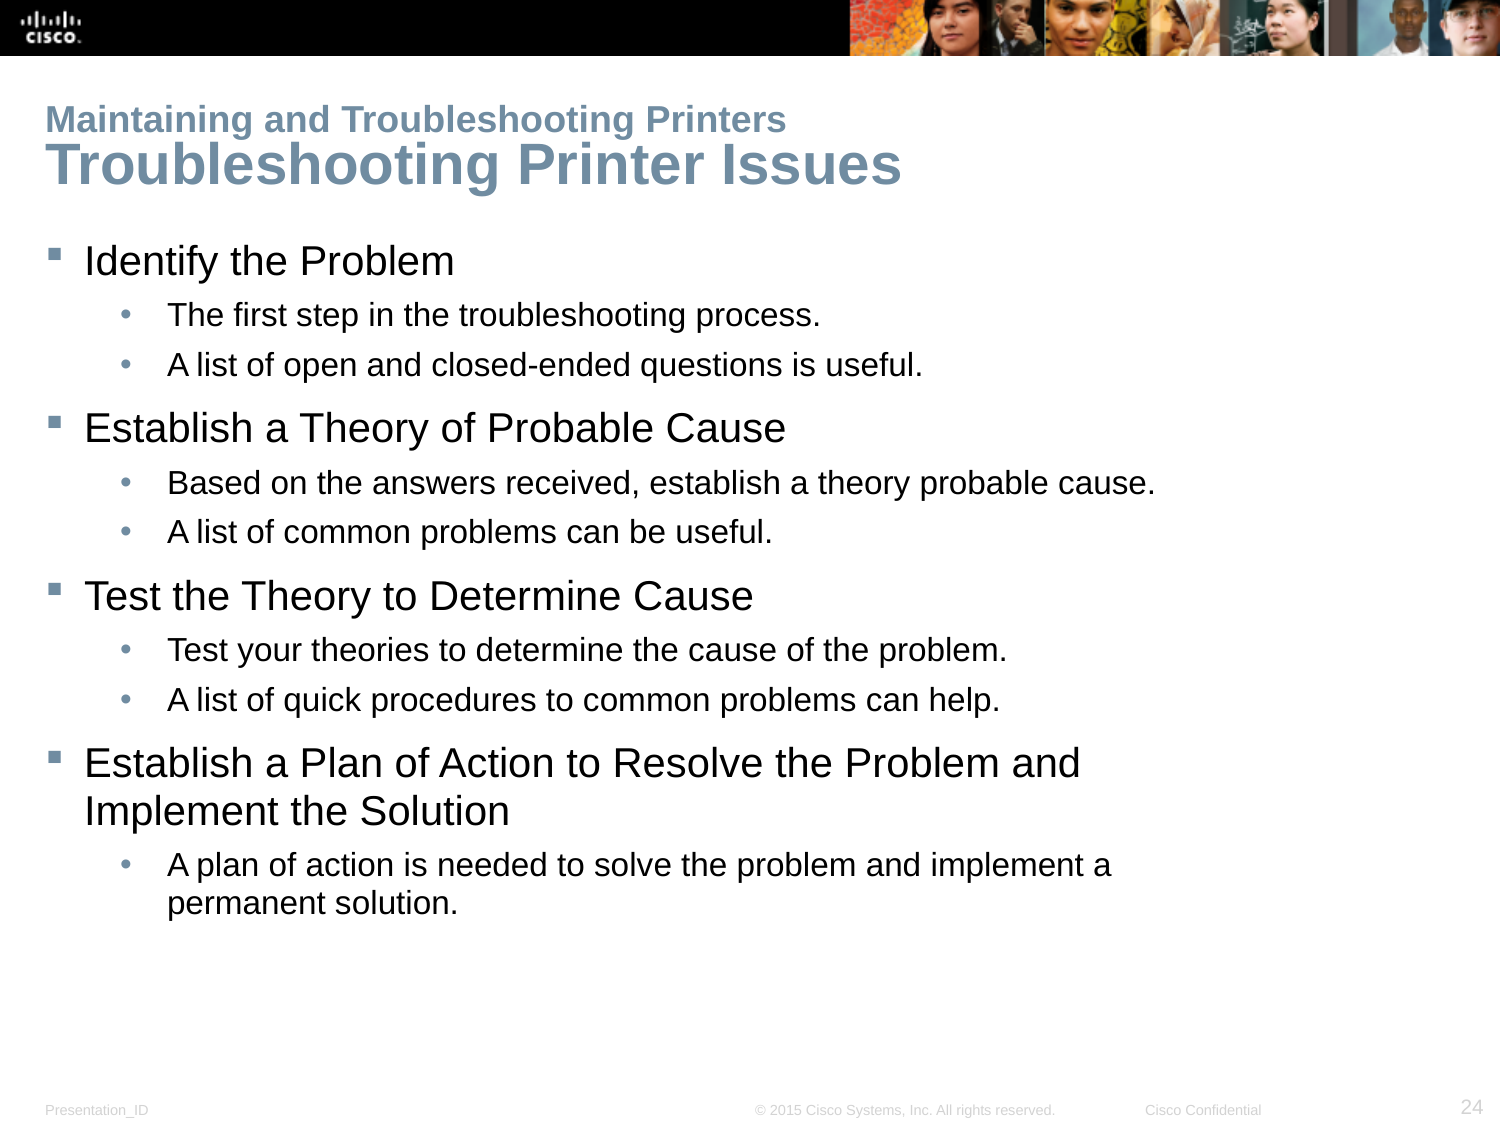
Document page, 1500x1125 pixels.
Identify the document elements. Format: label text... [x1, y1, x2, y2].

list Identify the Problem The first step in the troubleshooting process. A list of open and closed-ended questions is useful. Establish a Theory of Probable Cause Based on the answers received, establish a theory probable cause. A list of common problems can be useful. Test the Theory to Determine Cause Test your theories to determine the cause of the problem. A list of quick procedures to common problems can help. Establish a Plan of Action to Resolve the Problem and Implement the Solution A plan of action is needed to solve the problem and implement a permanent solution. [31, 230, 1215, 1035]
picture [0, 0, 1500, 56]
title Maintaining and Troubleshooting Printers Troubleshooting Printer Issues [31, 64, 1471, 203]
